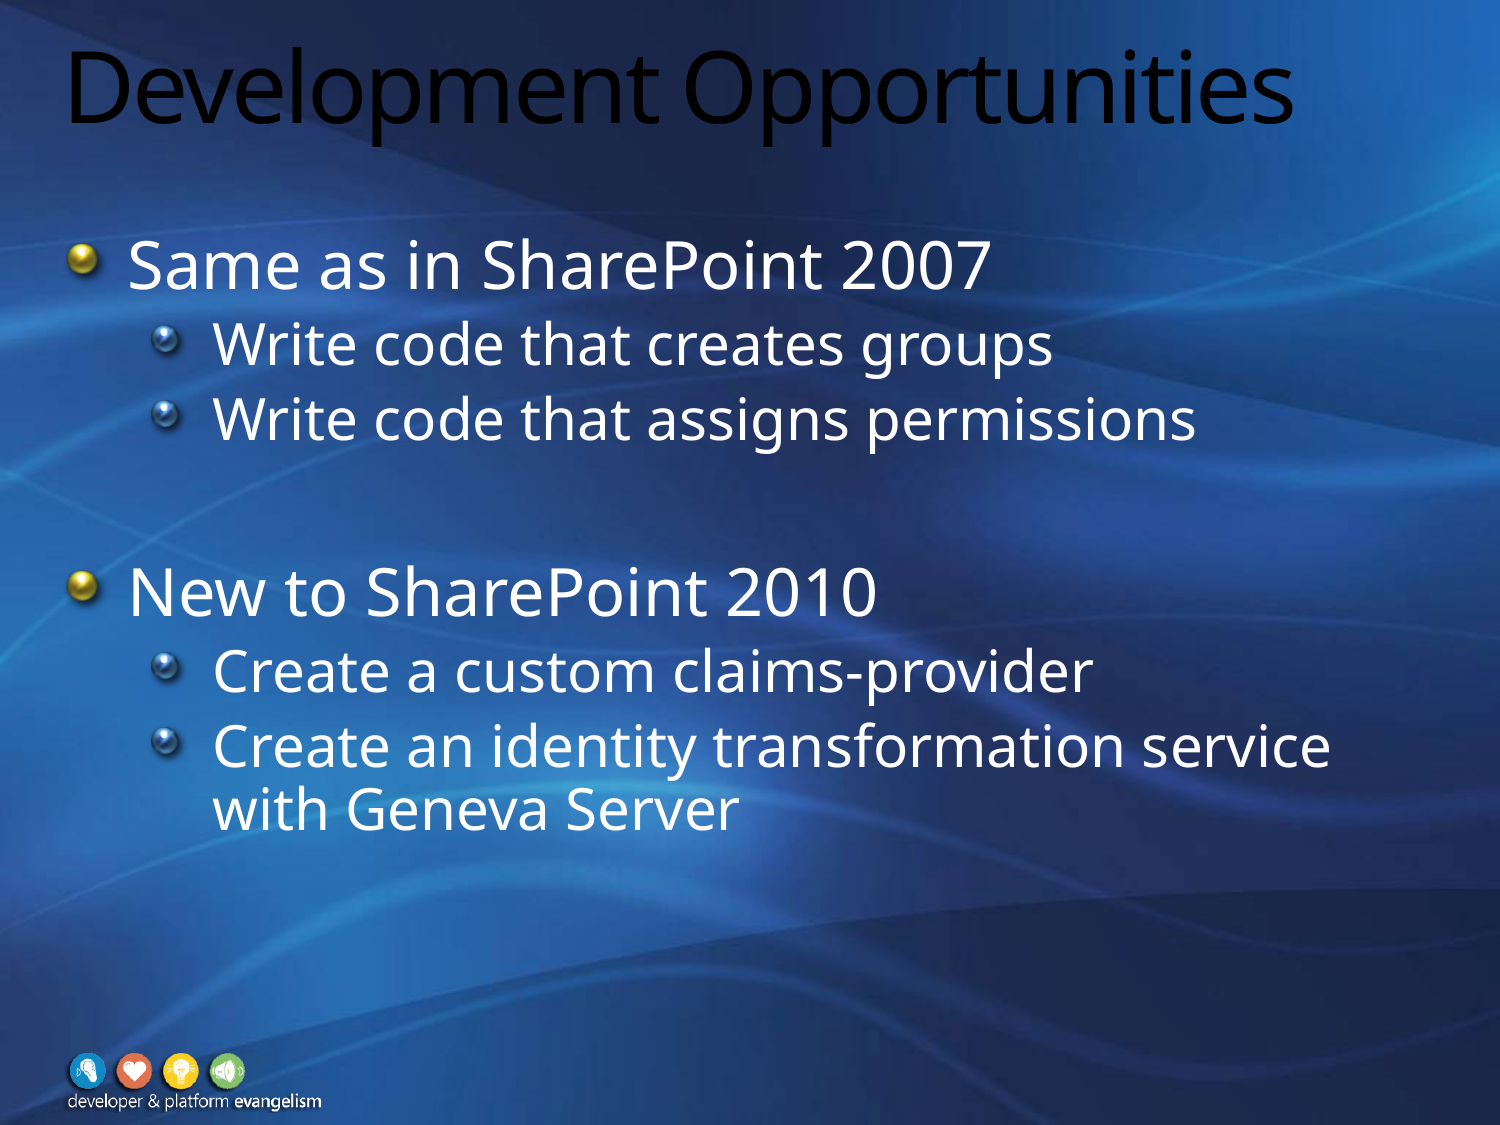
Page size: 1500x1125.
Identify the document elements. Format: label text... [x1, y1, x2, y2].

picture [0, 0, 1500, 1125]
list Same as in SharePoint 2007 Write code that creates groups Write code that assigns permissions New to SharePoint 2010 Create a custom claims-provider Create an identity transformation service with Geneva Server [62, 231, 1438, 846]
title Development Opportunities [62, 37, 1438, 147]
